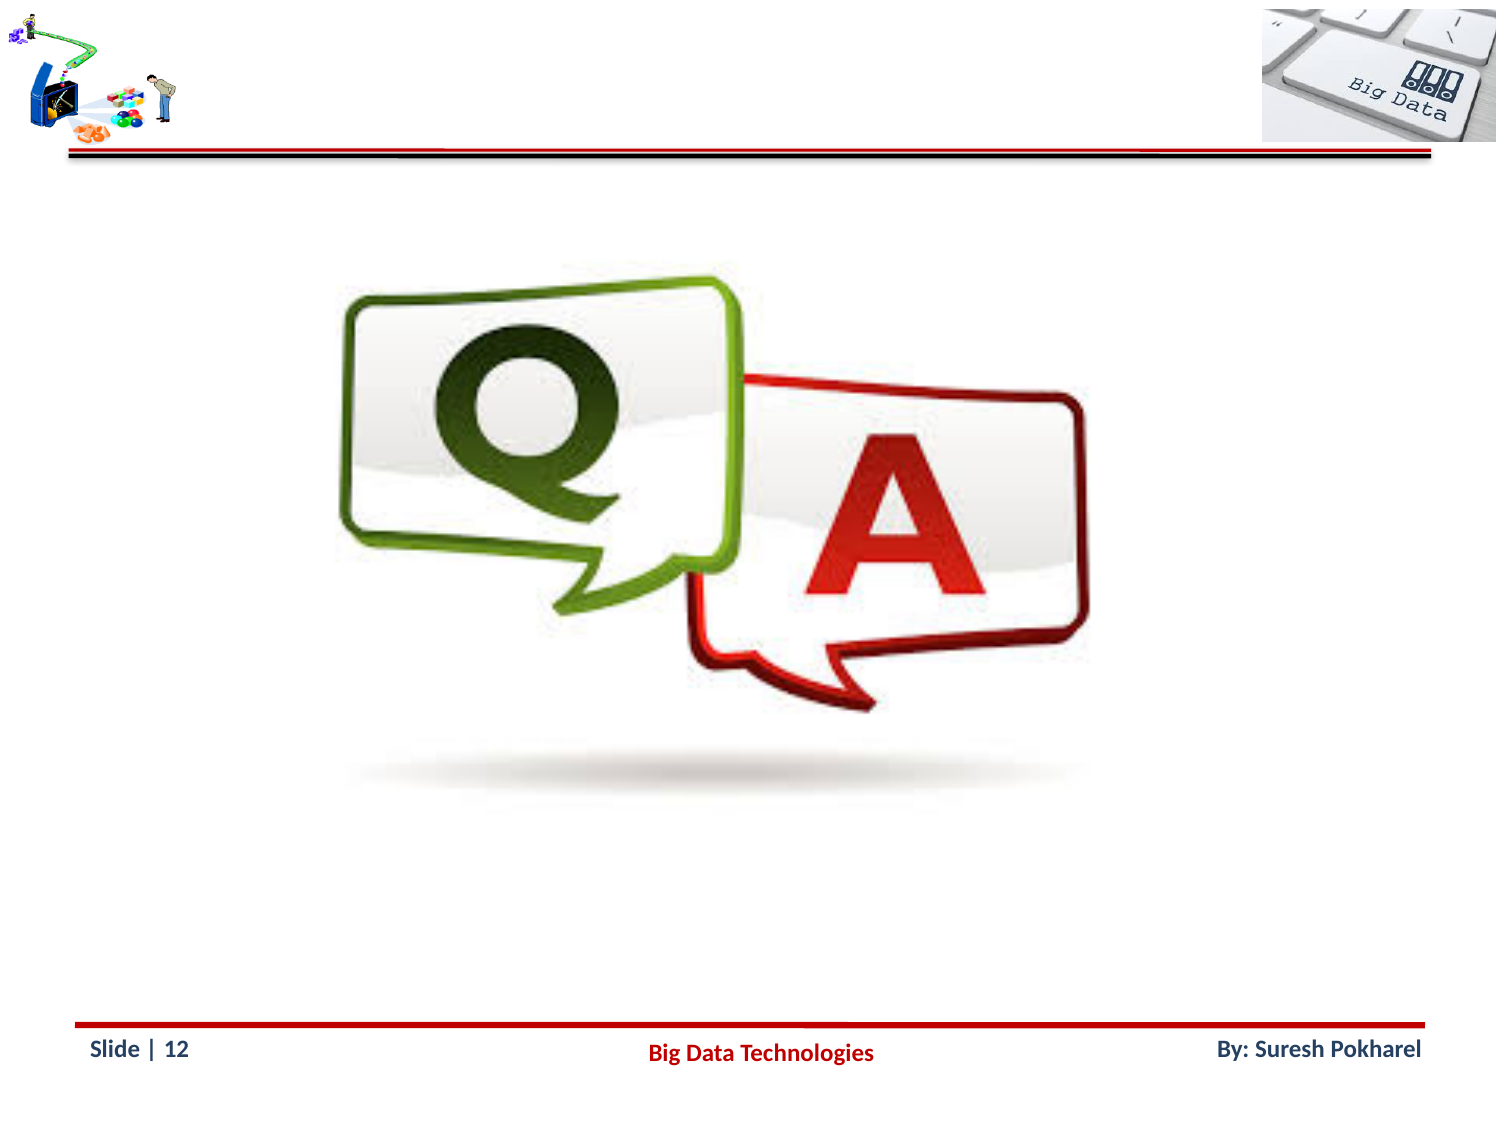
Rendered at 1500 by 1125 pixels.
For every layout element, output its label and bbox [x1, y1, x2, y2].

picture [312, 237, 1126, 847]
picture [4, 10, 180, 148]
picture [1262, 9, 1496, 142]
